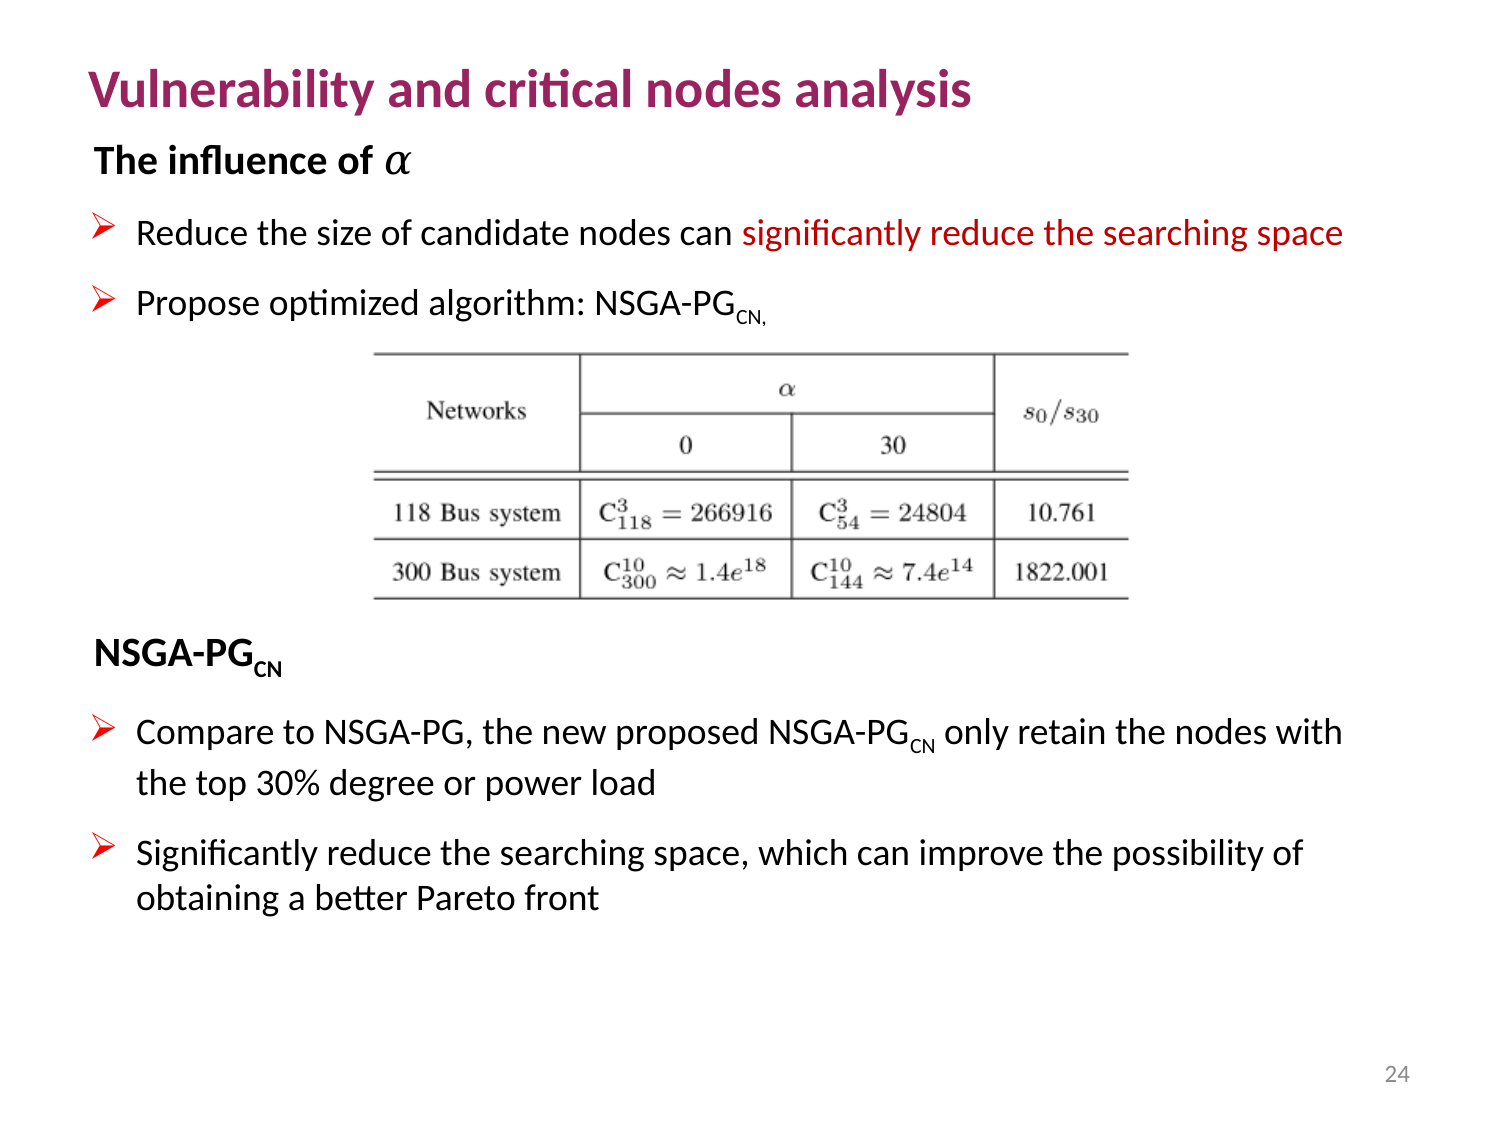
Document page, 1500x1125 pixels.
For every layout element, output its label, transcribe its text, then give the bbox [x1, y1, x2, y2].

slide_number 24 [1074, 1042, 1425, 1103]
title Vulnerability and critical nodes analysis [0, 45, 1500, 126]
text_box NSGA-PGCN Compare to NSGA-PG, the new proposed NSGA-PGCN only retain the nodes with the top 30% degree or power load Significantly reduce the searching space, which can improve the possibility of obtaining a better Pareto front [3, 617, 1374, 901]
picture [329, 326, 1171, 618]
